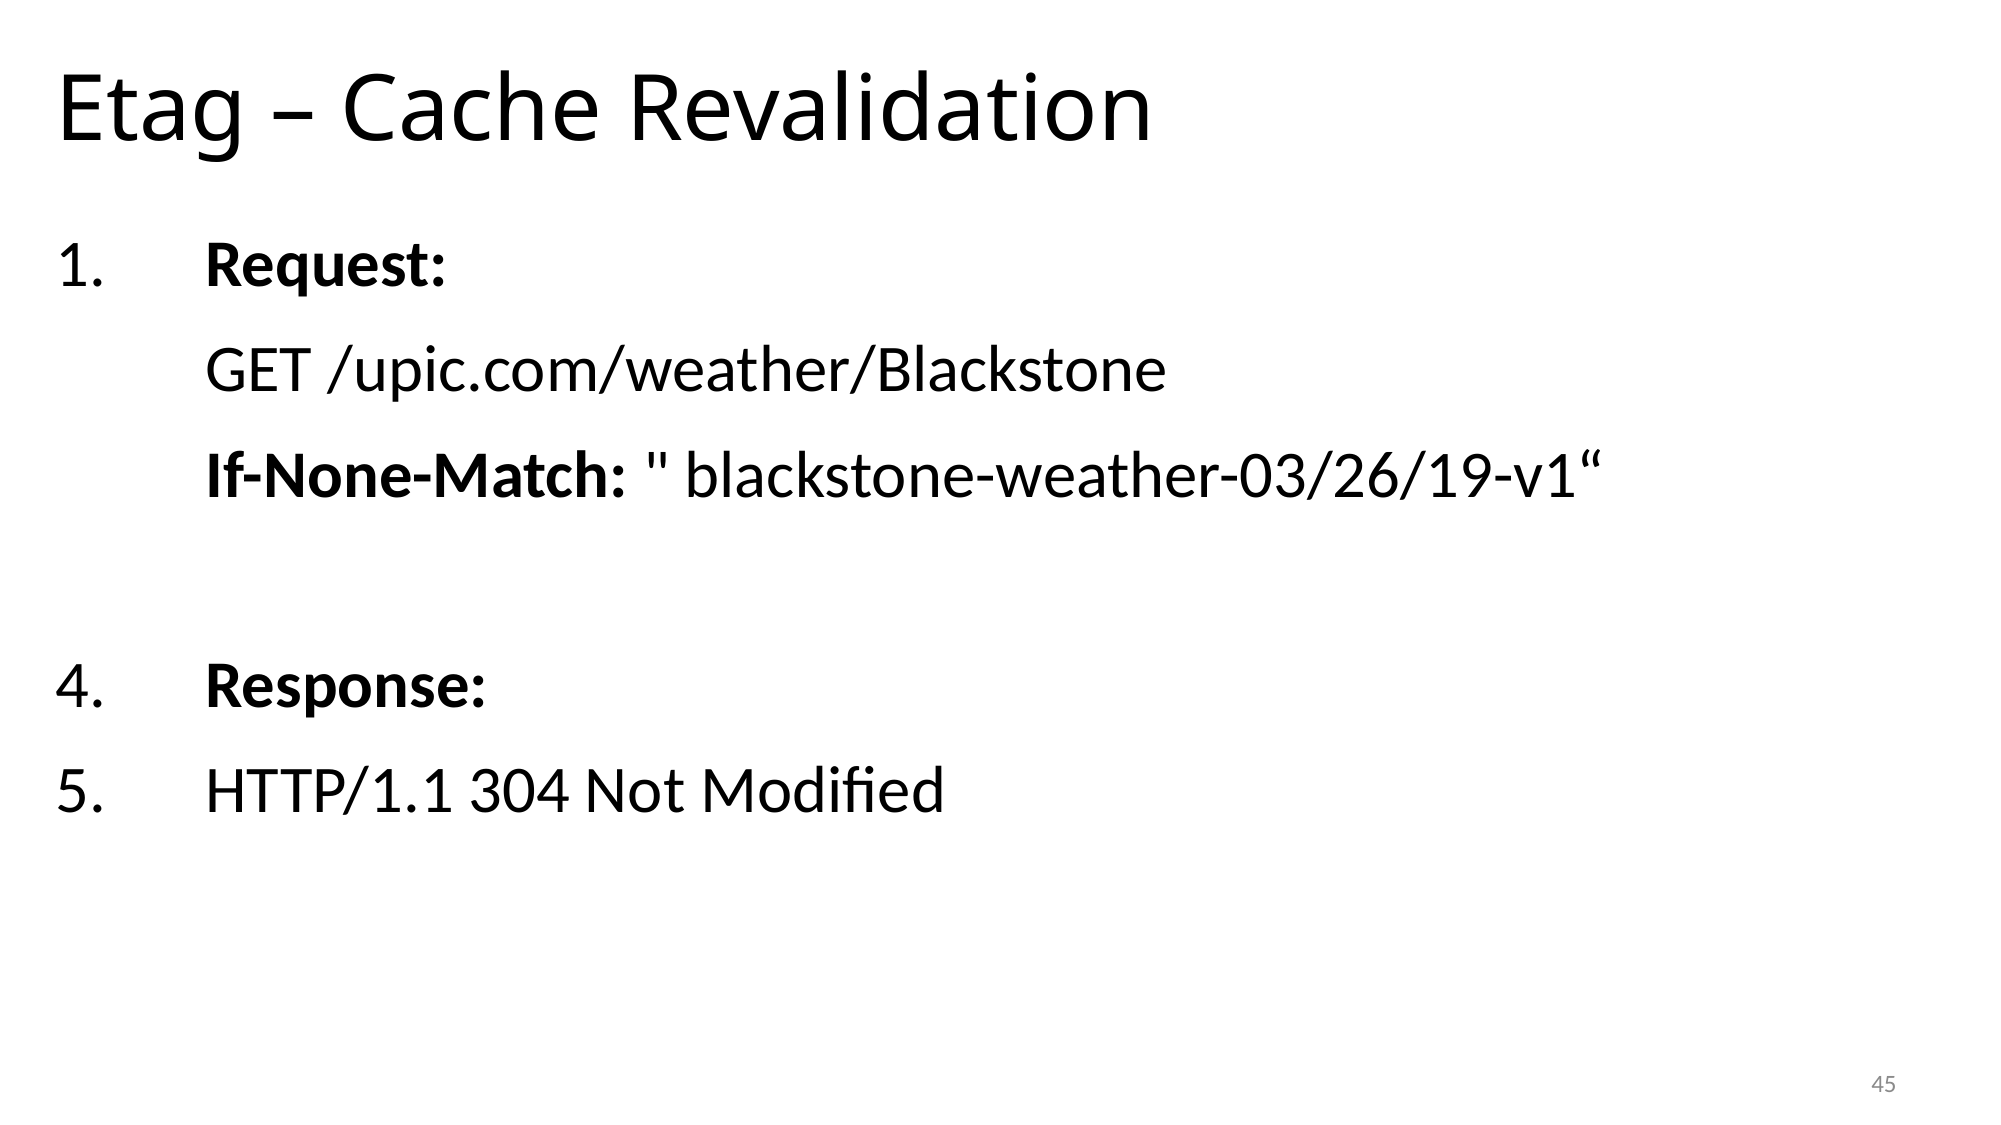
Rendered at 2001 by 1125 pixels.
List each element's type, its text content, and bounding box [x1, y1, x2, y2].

title Etag – Cache Revalidation [40, 35, 1955, 187]
list 1. Request: GET /upic.com/weather/Blackstone If-None-Match: " blackstone-weather-03/26/19-v1“ 4. Response: 5. HTTP/1.1 304 Not Modified [40, 221, 1955, 1021]
